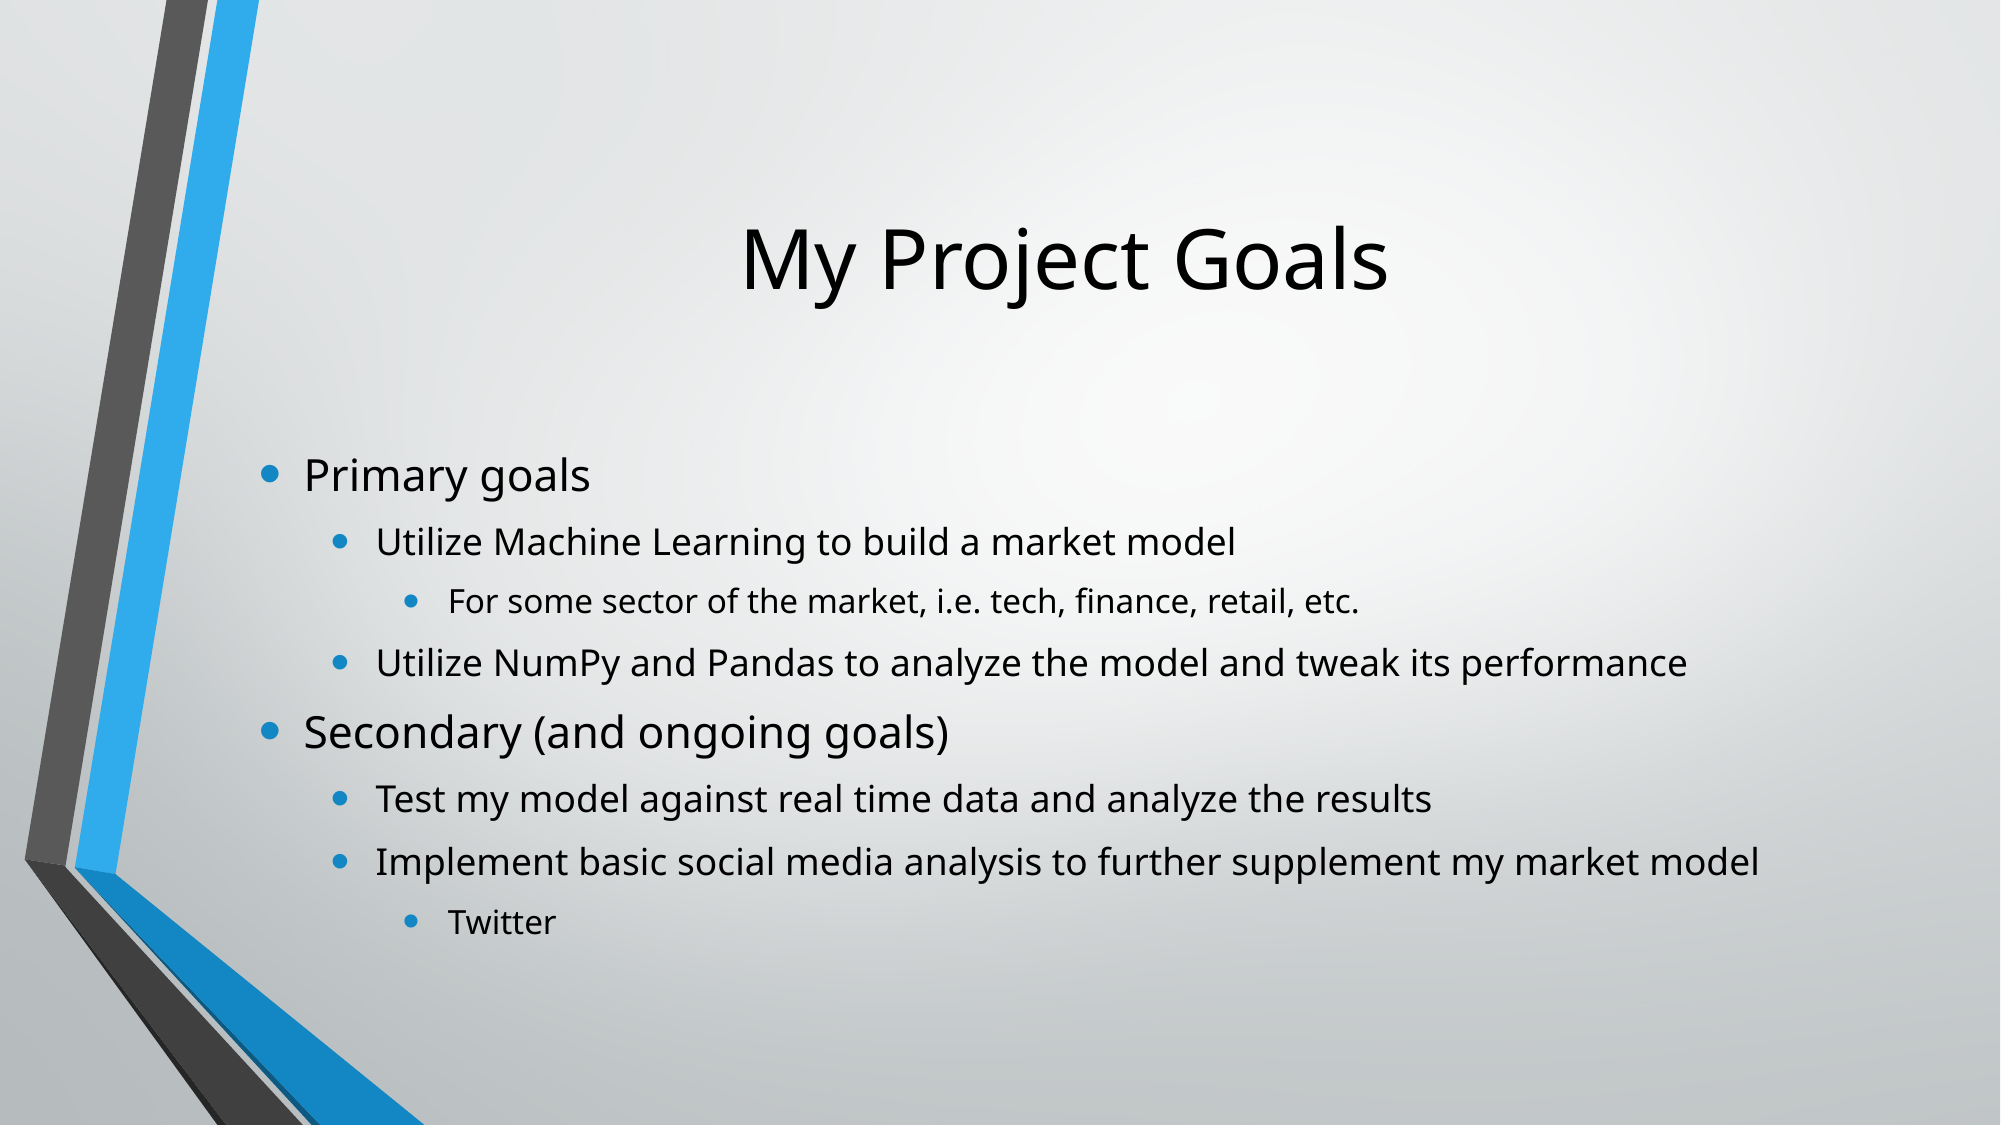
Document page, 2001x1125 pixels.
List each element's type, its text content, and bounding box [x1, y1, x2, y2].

title My Project Goals [243, 112, 1887, 400]
list Primary goals Utilize Machine Learning to build a market model For some sector of the market, i.e. tech, finance, retail, etc. Utilize NumPy and Pandas to analyze the model and tweak its performance Secondary (and ongoing goals) Test my model against real time data and analyze the results Implement basic social media analysis to further supplement my market model Twitter [243, 437, 1887, 950]
